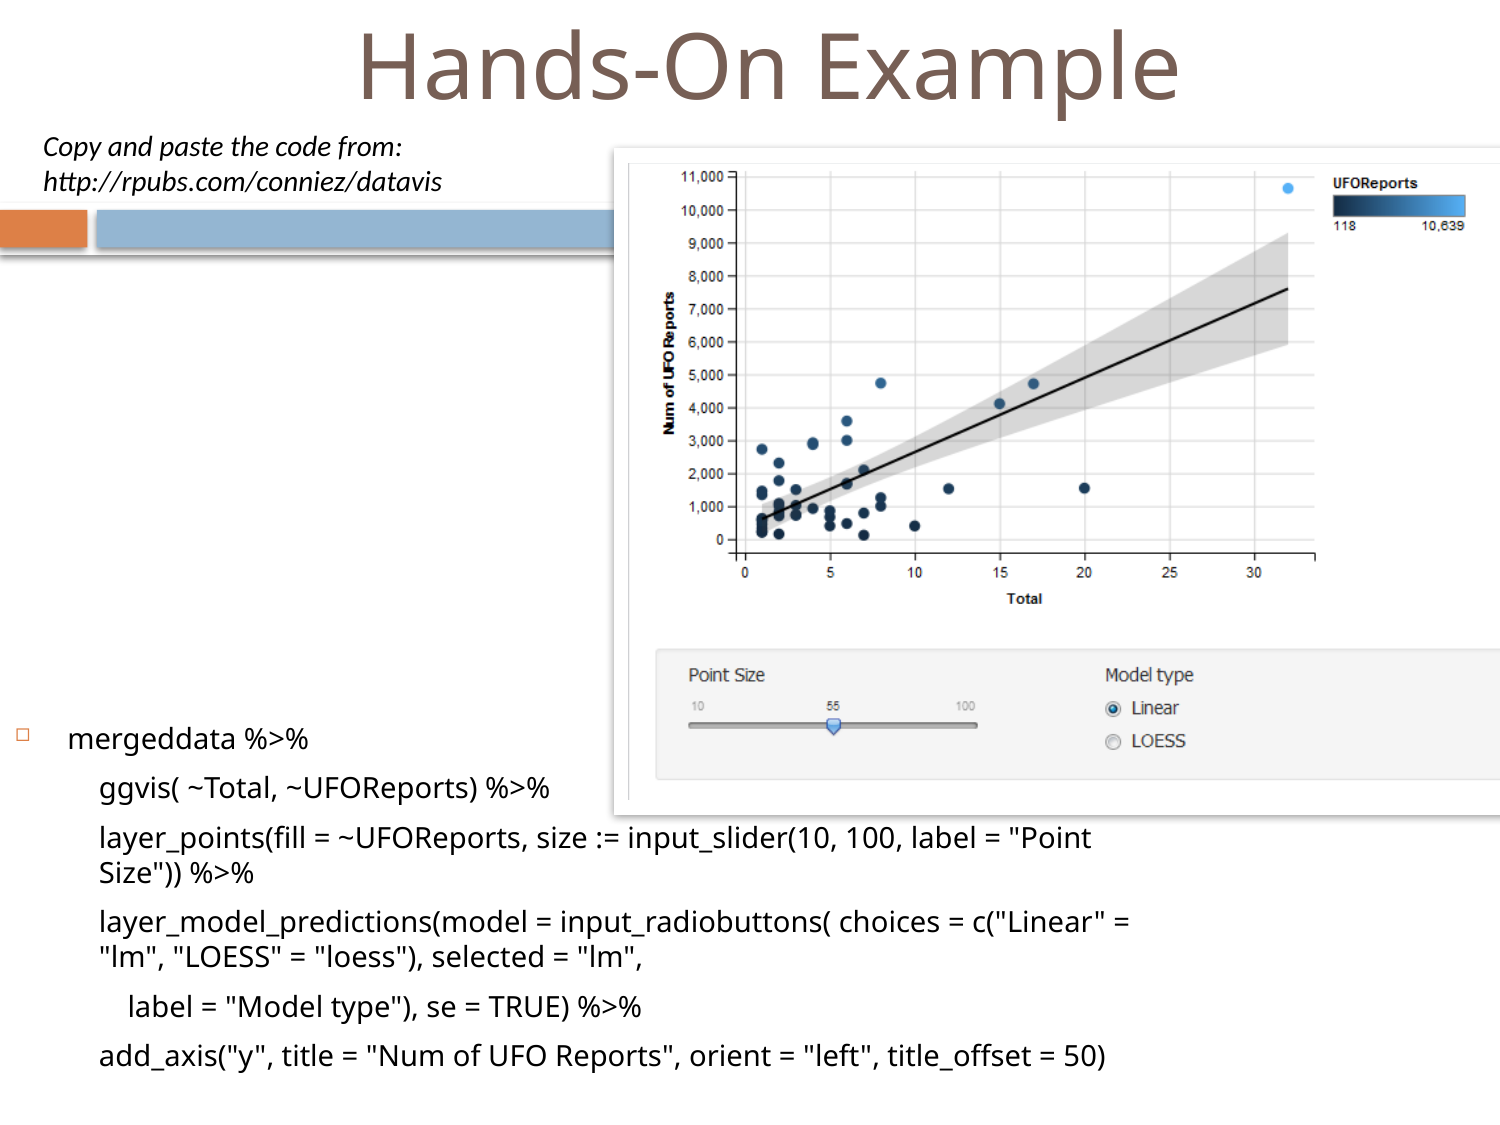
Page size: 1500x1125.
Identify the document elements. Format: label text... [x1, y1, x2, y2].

title Hands-On Example [100, 0, 1438, 125]
list mergeddata %>% ggvis( ~Total, ~UFOReports) %>% layer_points(fill = ~UFOReports, size := input_slider(10, 100, label = "Point Size")) %>% layer_model_predictions(model = input_radiobuttons( choices = c("Linear" = "lm", "LOESS" = "loess"), selected = "lm", label = "Model type"), se = TRUE) %>% add_axis("y", title = "Num of UFO Reports", orient = "left", title_offset = 50) [0, 712, 1188, 1125]
picture [627, 162, 1500, 801]
text_box Copy and paste the code from: http://rpubs.com/conniez/datavis [28, 119, 464, 205]
